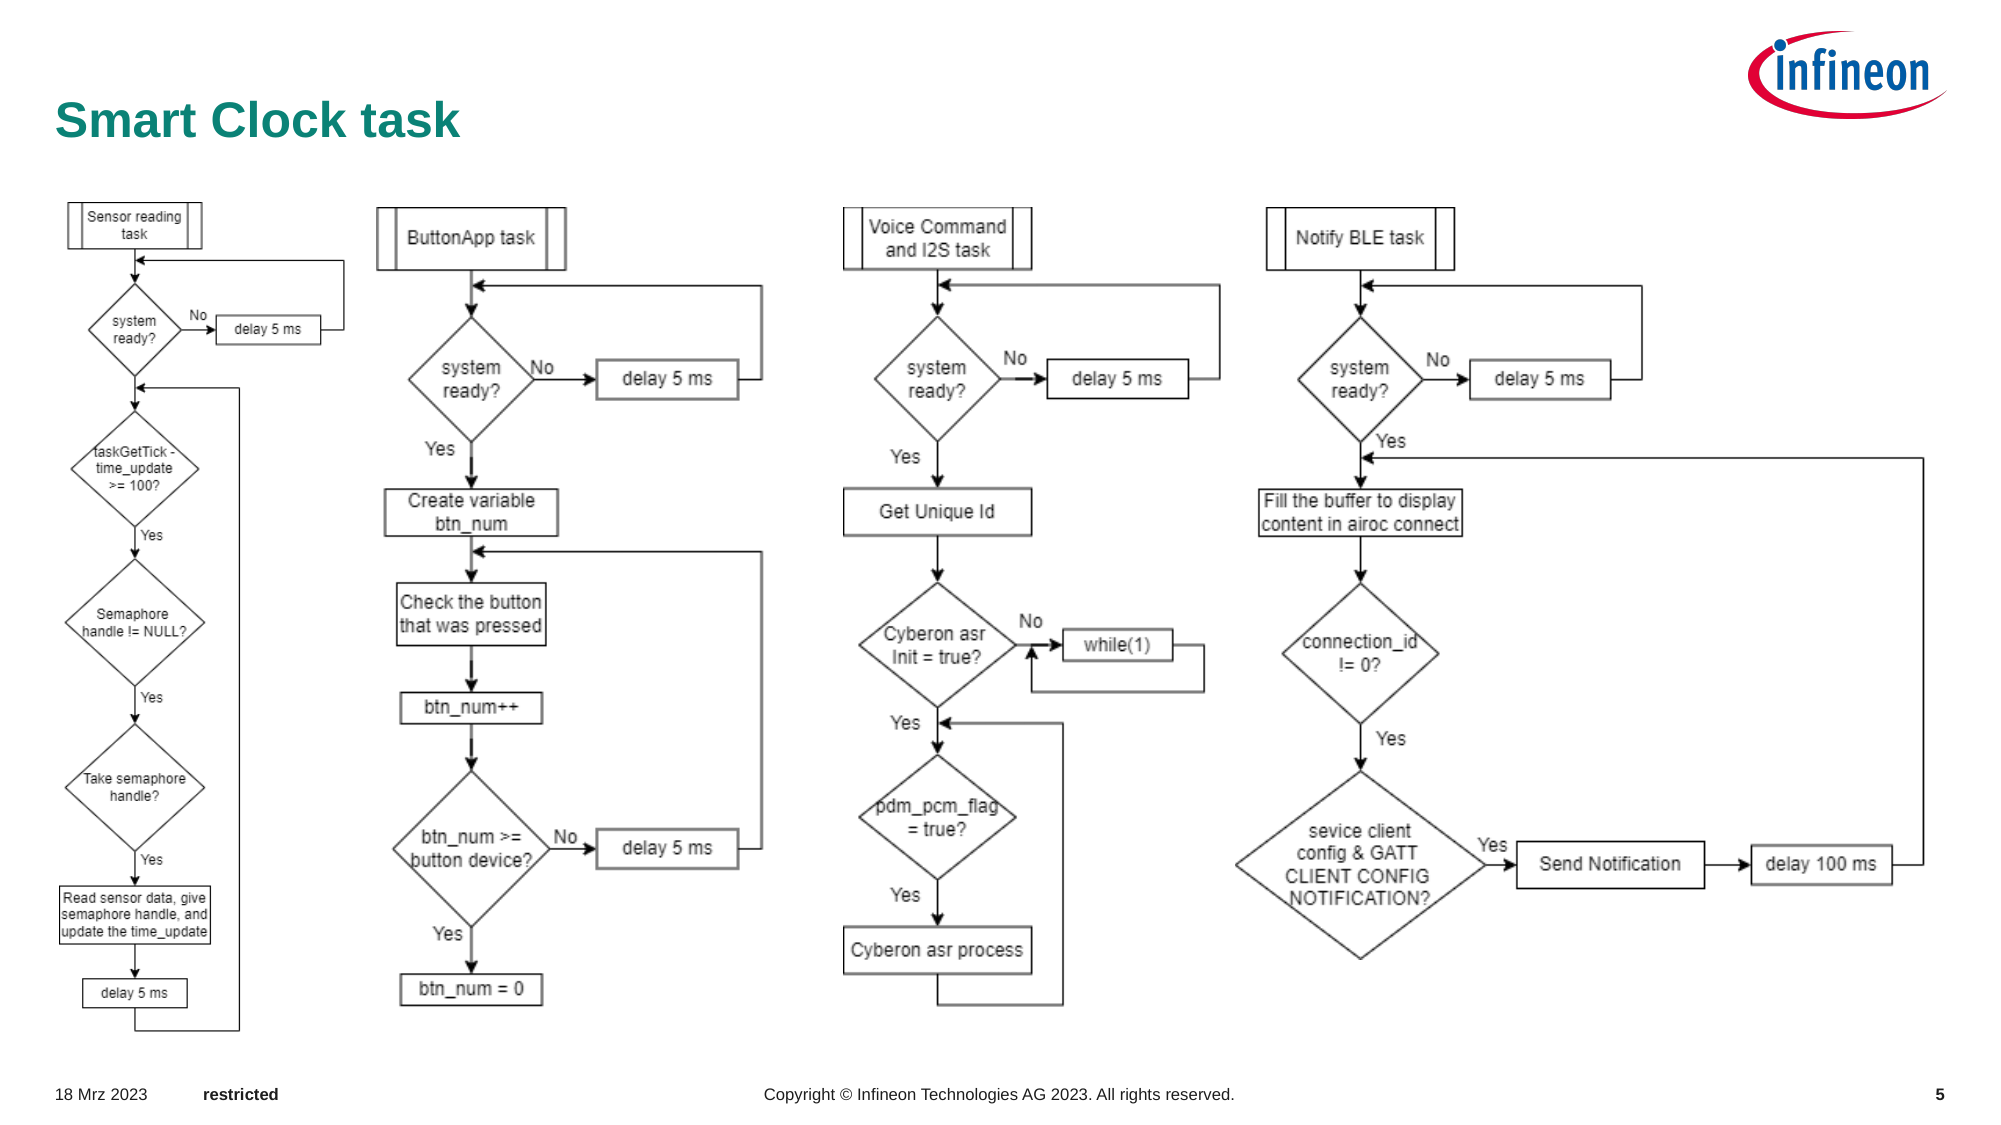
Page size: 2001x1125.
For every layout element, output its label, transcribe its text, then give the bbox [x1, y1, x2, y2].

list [59, 202, 355, 1042]
picture [843, 207, 1938, 1021]
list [376, 207, 776, 1009]
picture [1748, 31, 1947, 119]
title Smart Clock task [55, 30, 1632, 149]
